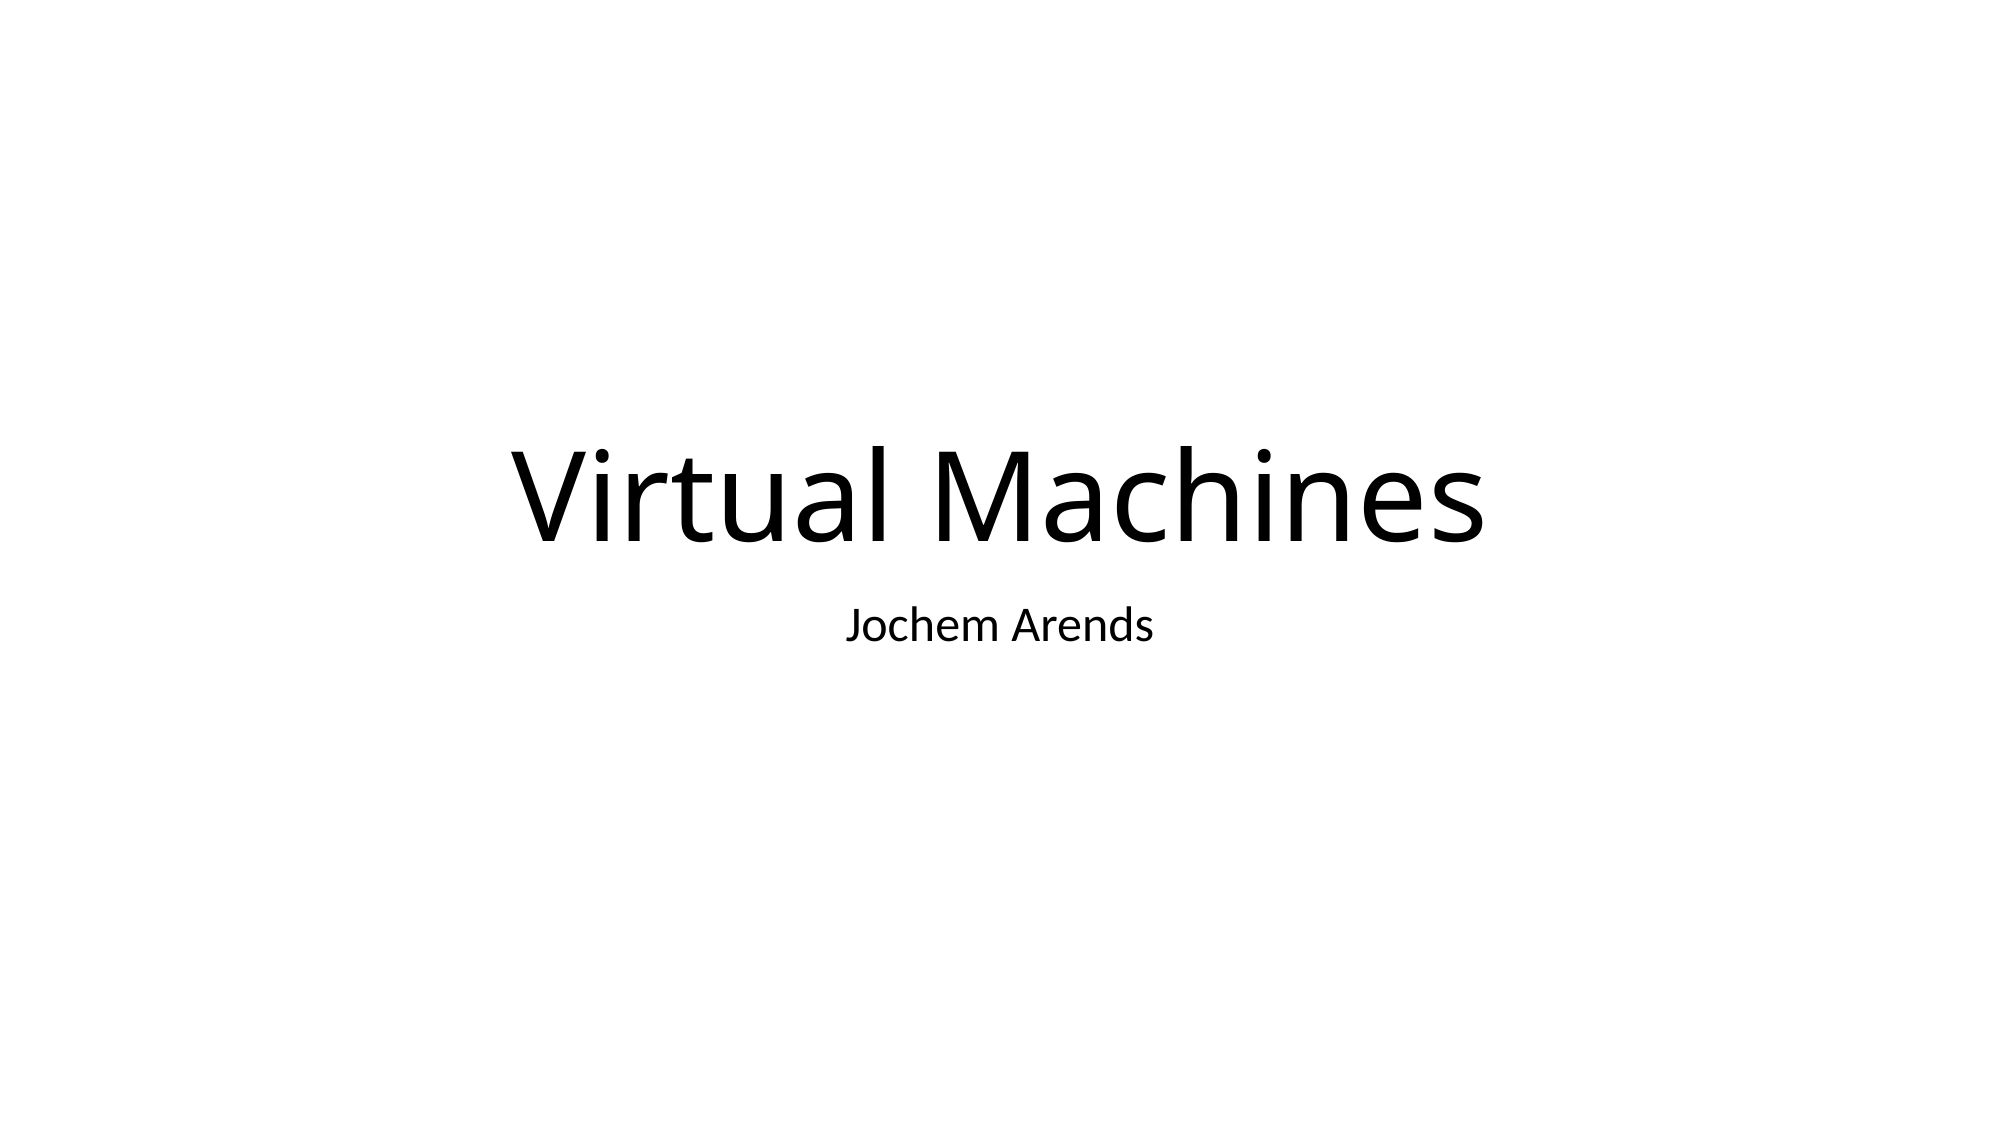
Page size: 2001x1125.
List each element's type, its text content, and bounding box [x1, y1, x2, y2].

title Virtual Machines [249, 184, 1750, 576]
subtitle Jochem Arends [249, 590, 1750, 863]
